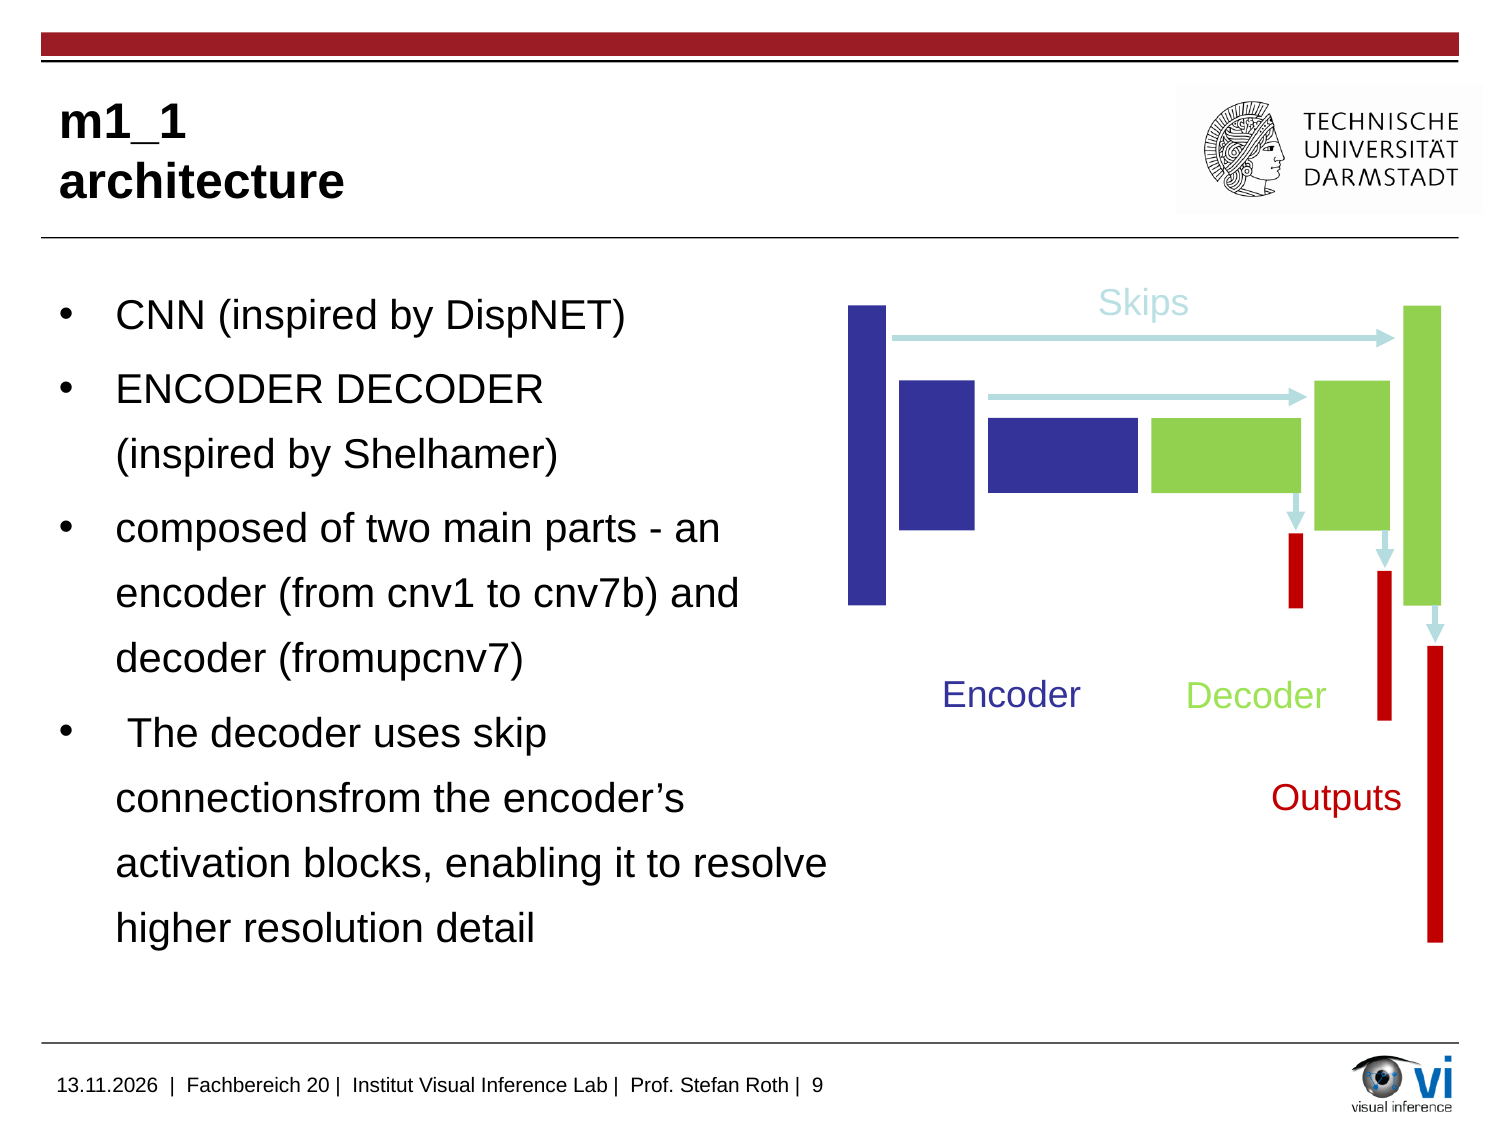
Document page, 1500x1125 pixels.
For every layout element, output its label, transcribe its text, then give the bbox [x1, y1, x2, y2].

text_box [1151, 305, 1442, 606]
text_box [847, 305, 1139, 606]
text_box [891, 270, 1396, 398]
list CNN (inspired by DispNET) ENCODER DECODER (inspired by Shelhamer) composed of two main parts - an encoder (from cnv1 to cnv7b) and decoder (fromupcnv7) The decoder uses skip connectionsfrom the encoder’s activation blocks, enabling it to resolve higher resolution detail [58, 265, 837, 1001]
picture [1351, 1055, 1500, 1112]
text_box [1269, 492, 1444, 943]
title m1_1 architecture [58, 79, 1149, 218]
text_box Decoder [1170, 663, 1264, 723]
text_box Encoder [927, 662, 1096, 723]
picture [1175, 84, 1483, 214]
